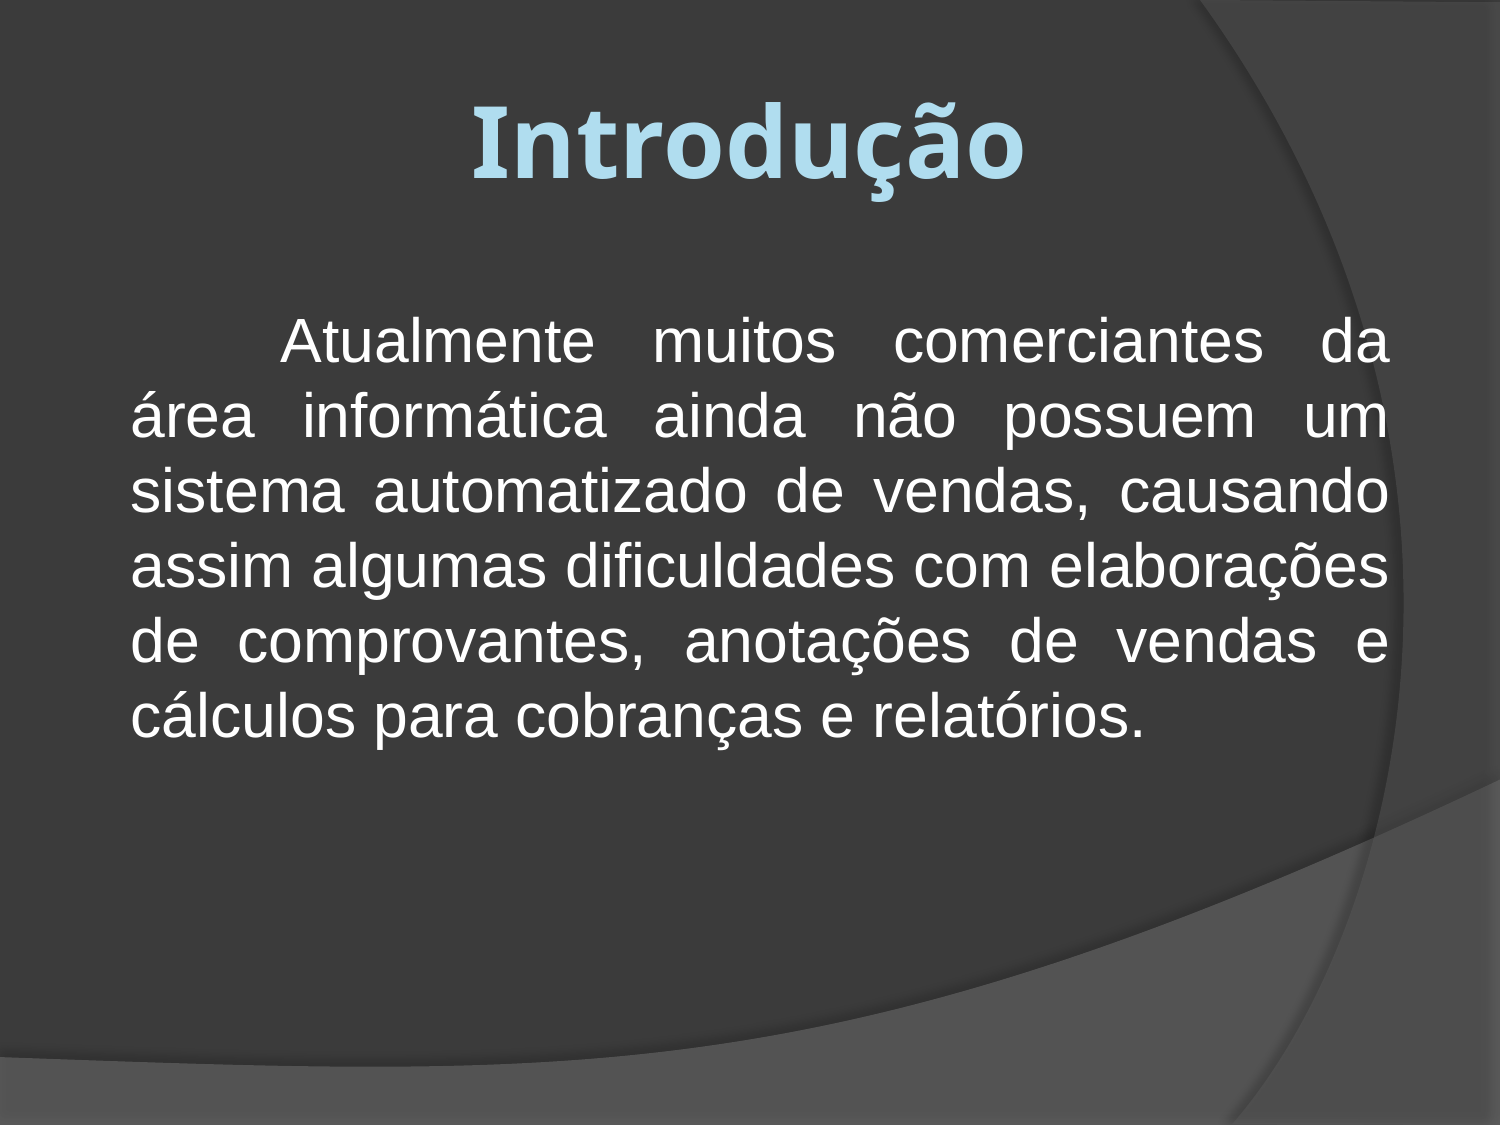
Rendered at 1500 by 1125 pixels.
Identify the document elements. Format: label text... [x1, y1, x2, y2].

list Atualmente muitos comerciantes da área informática ainda não possuem um sistema automatizado de vendas, causando assim algumas dificuldades com elaborações de comprovantes, anotações de vendas e cálculos para cobranças e relatórios. [46, 292, 1407, 1001]
title Introdução [0, 45, 1500, 233]
